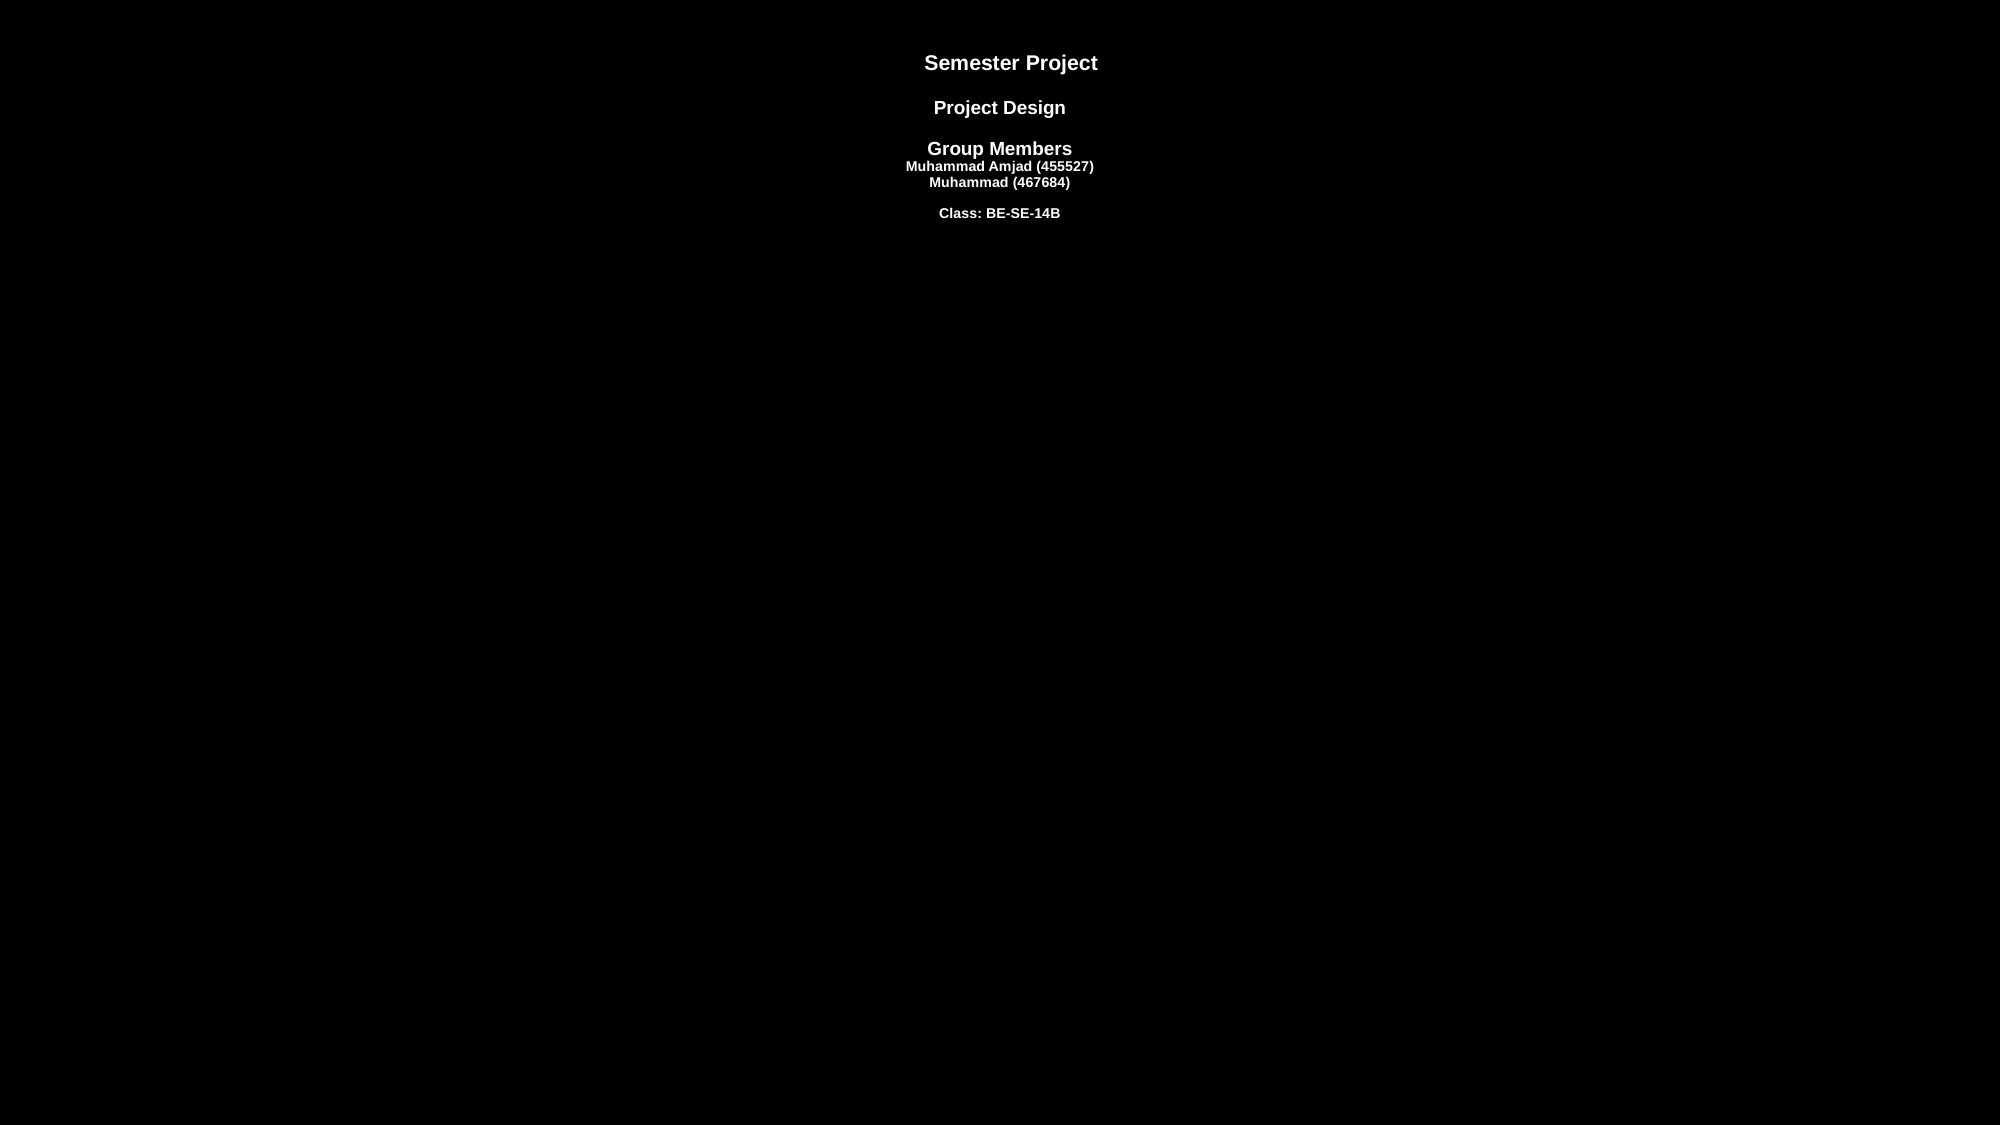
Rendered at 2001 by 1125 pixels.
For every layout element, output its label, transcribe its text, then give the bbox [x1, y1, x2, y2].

title End Semester Project Project Design Group Members Muhammad Amjad (455527) Muhammad (467684) Class: BE-SE-14B [99, 44, 1901, 233]
